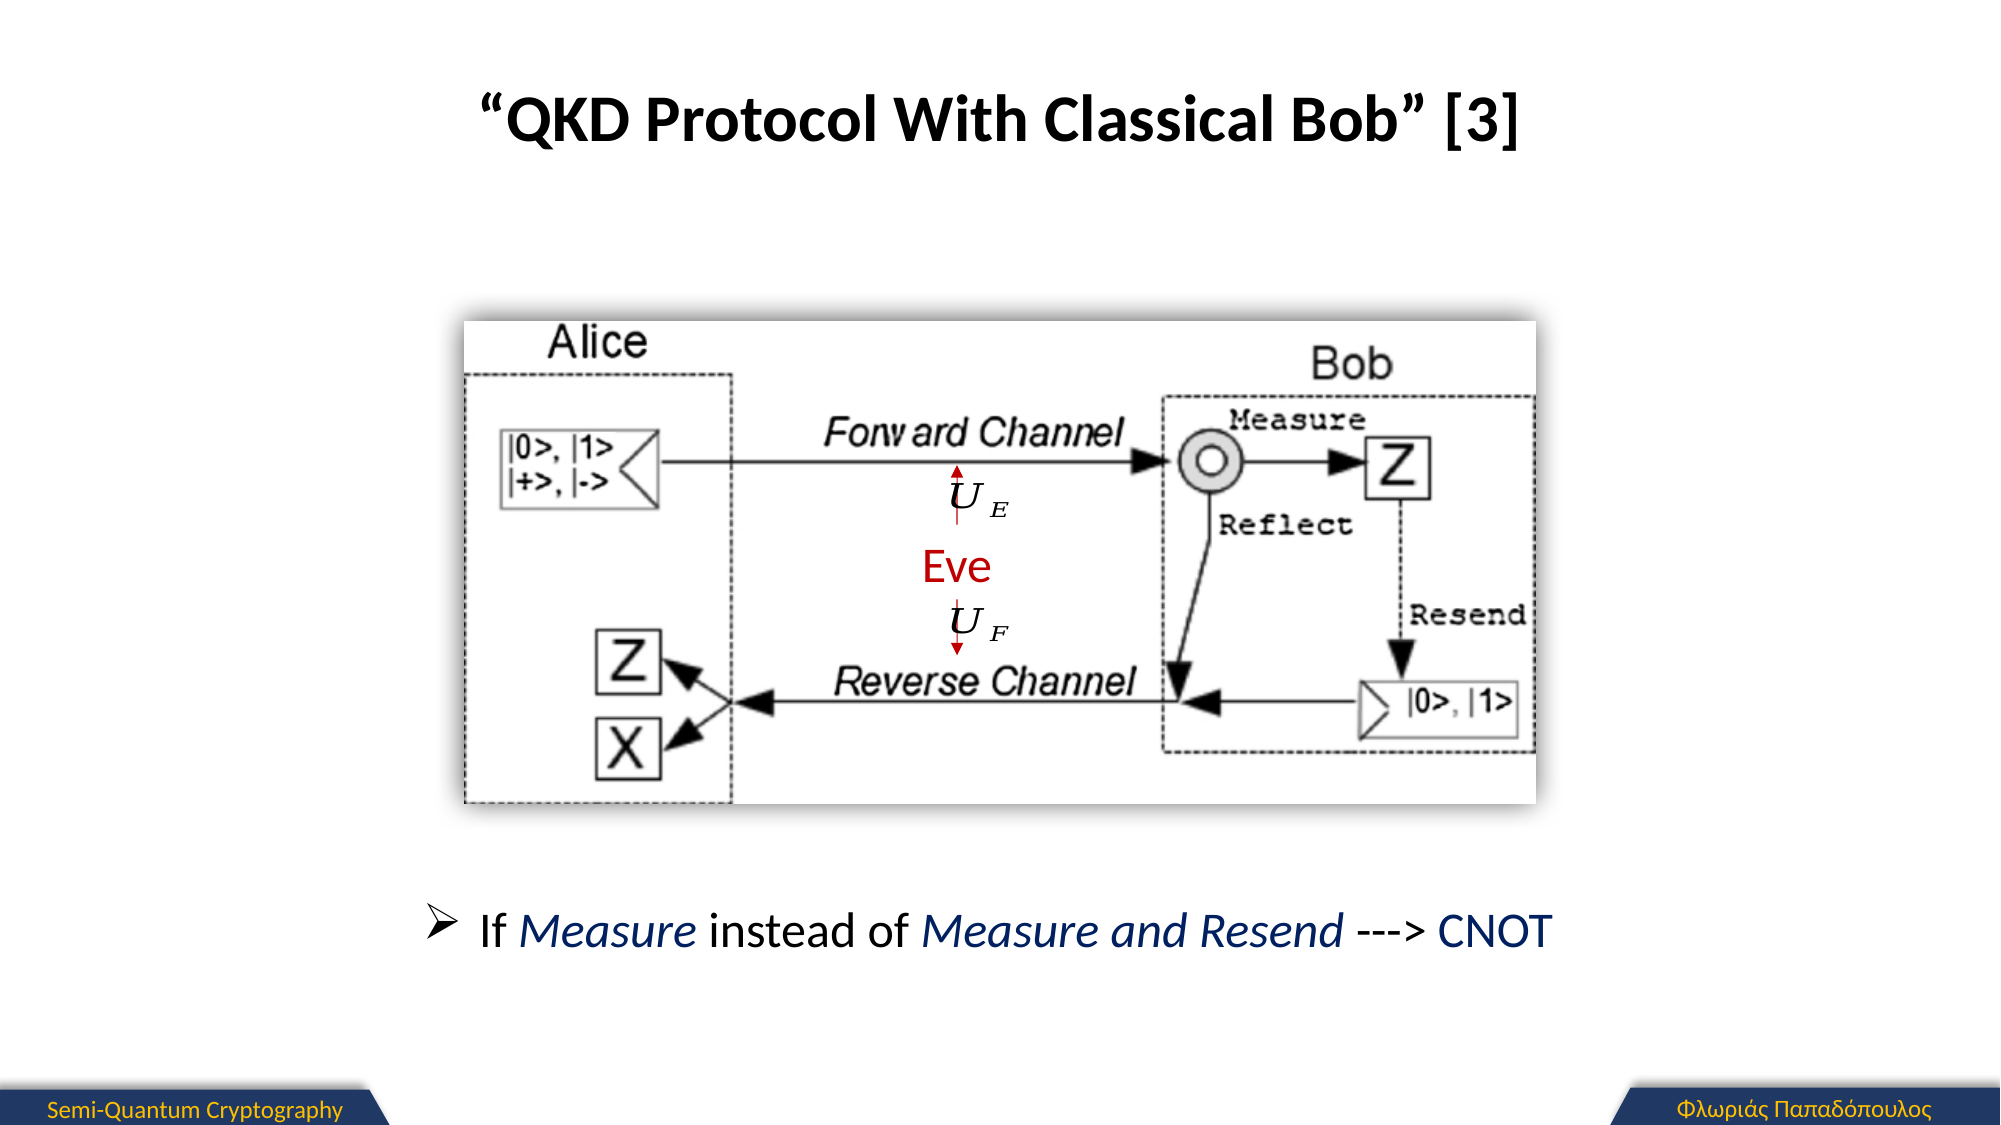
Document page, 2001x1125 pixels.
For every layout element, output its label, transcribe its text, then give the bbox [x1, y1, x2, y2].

text_box “QKD Protocol With Classical Bob” [3] [462, 67, 1538, 163]
text_box If Measure instead of Measure and Resend ---> CNOT [408, 890, 1592, 962]
text_box Semi-Quantum Cryptography [0, 1088, 391, 1125]
text_box Φλωριάς Παπαδόπουλος [1609, 1086, 2000, 1125]
picture [464, 321, 1536, 804]
